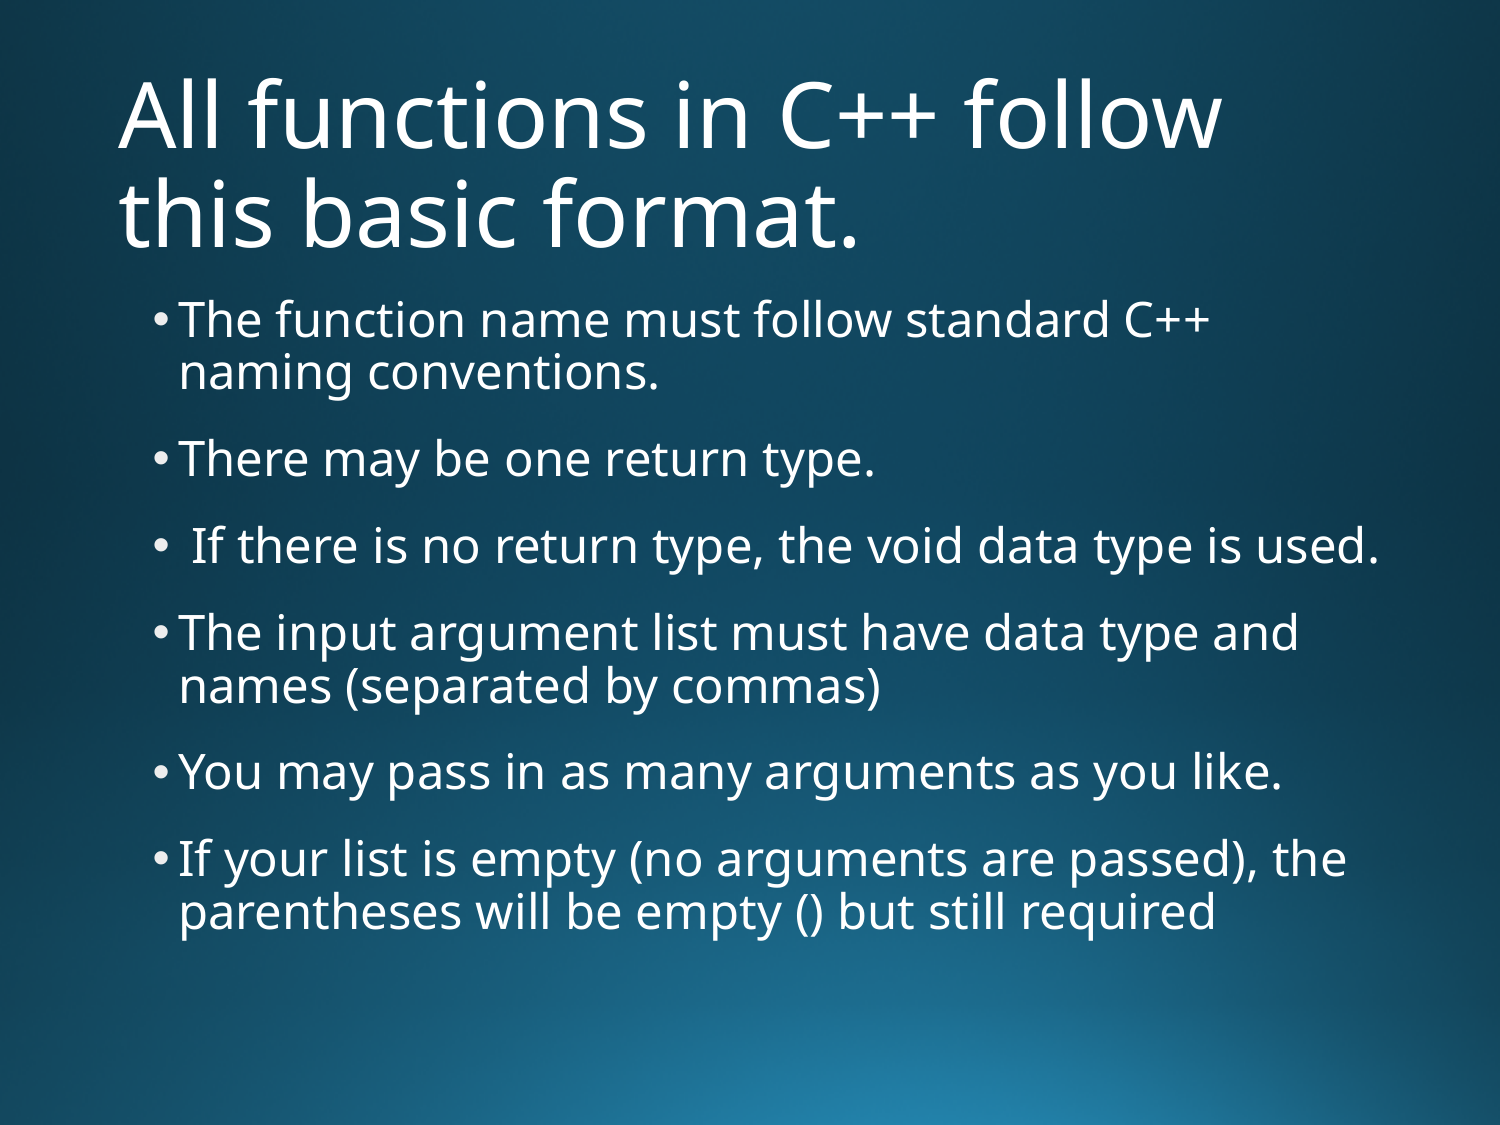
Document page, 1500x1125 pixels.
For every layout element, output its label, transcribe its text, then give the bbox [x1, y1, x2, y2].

title All functions in C++ follow this basic format. [103, 59, 1397, 278]
list The function name must follow standard C++ naming conventions. There may be one return type. If there is no return type, the void data type is used. The input argument list must have data type and names (separated by commas) You may pass in as many arguments as you like. If your list is empty (no arguments are passed), the parentheses will be empty () but still required [137, 287, 1397, 1002]
picture [0, 0, 1500, 1125]
